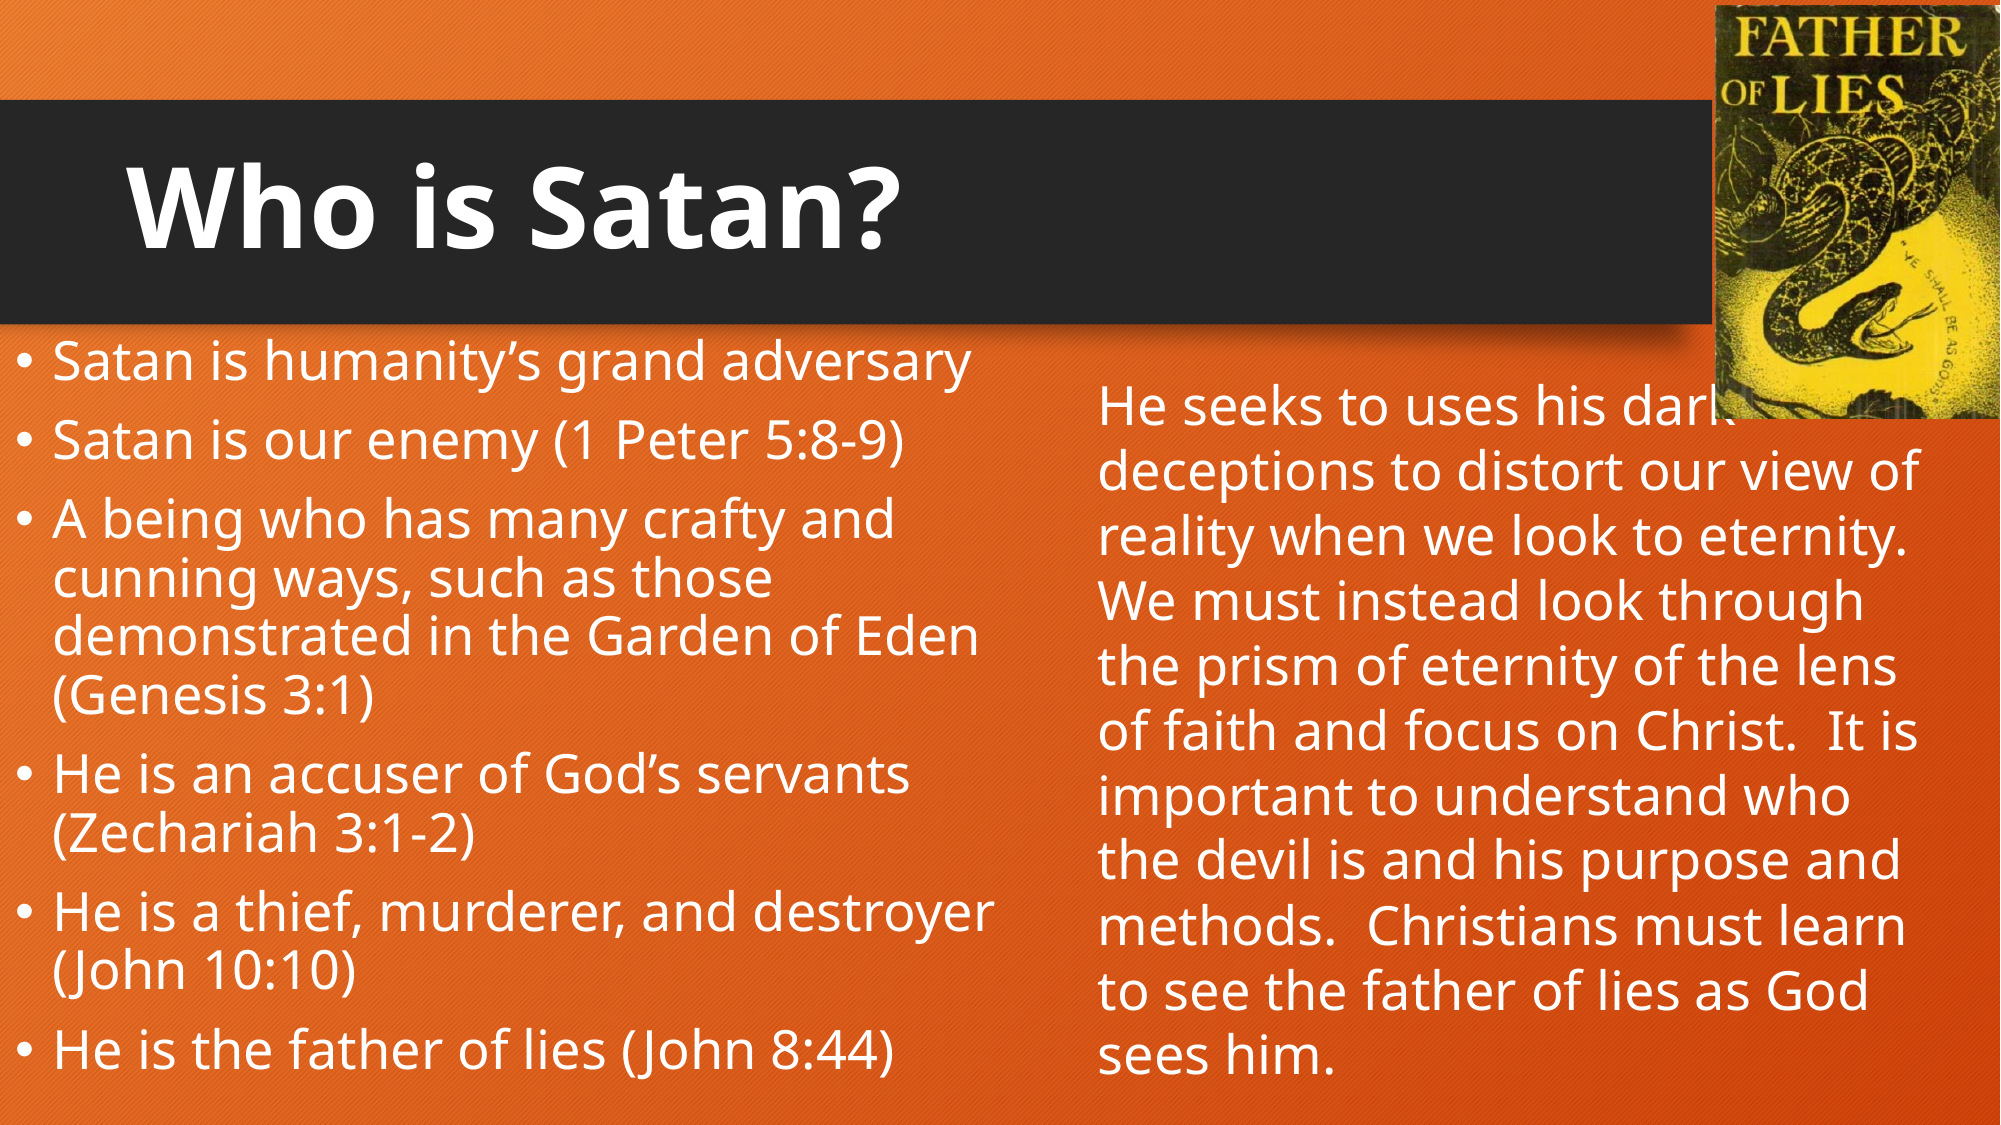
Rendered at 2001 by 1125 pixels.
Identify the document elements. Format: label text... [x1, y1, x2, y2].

picture [1056, 325, 1713, 376]
list Satan is humanity’s grand adversary Satan is our enemy (1 Peter 5:8-9) A being who has many crafty and cunning ways, such as those demonstrated in the Garden of Eden (Genesis 3:1) He is an accuser of God’s servants (Zechariah 3:1-2) He is a thief, murderer, and destroyer (John 10:10) He is the father of lies (John 8:44) [0, 325, 1056, 1102]
title Who is Satan? [111, 123, 1689, 301]
text_box He seeks to uses his dark deceptions to distort our view of reality when we look to eternity. We must instead look through the prism of eternity of the lens of faith and focus on Christ. It is important to understand who the devil is and his purpose and methods. Christians must learn to see the father of lies as God sees him. [1082, 363, 1961, 1094]
picture [1715, 5, 2000, 419]
